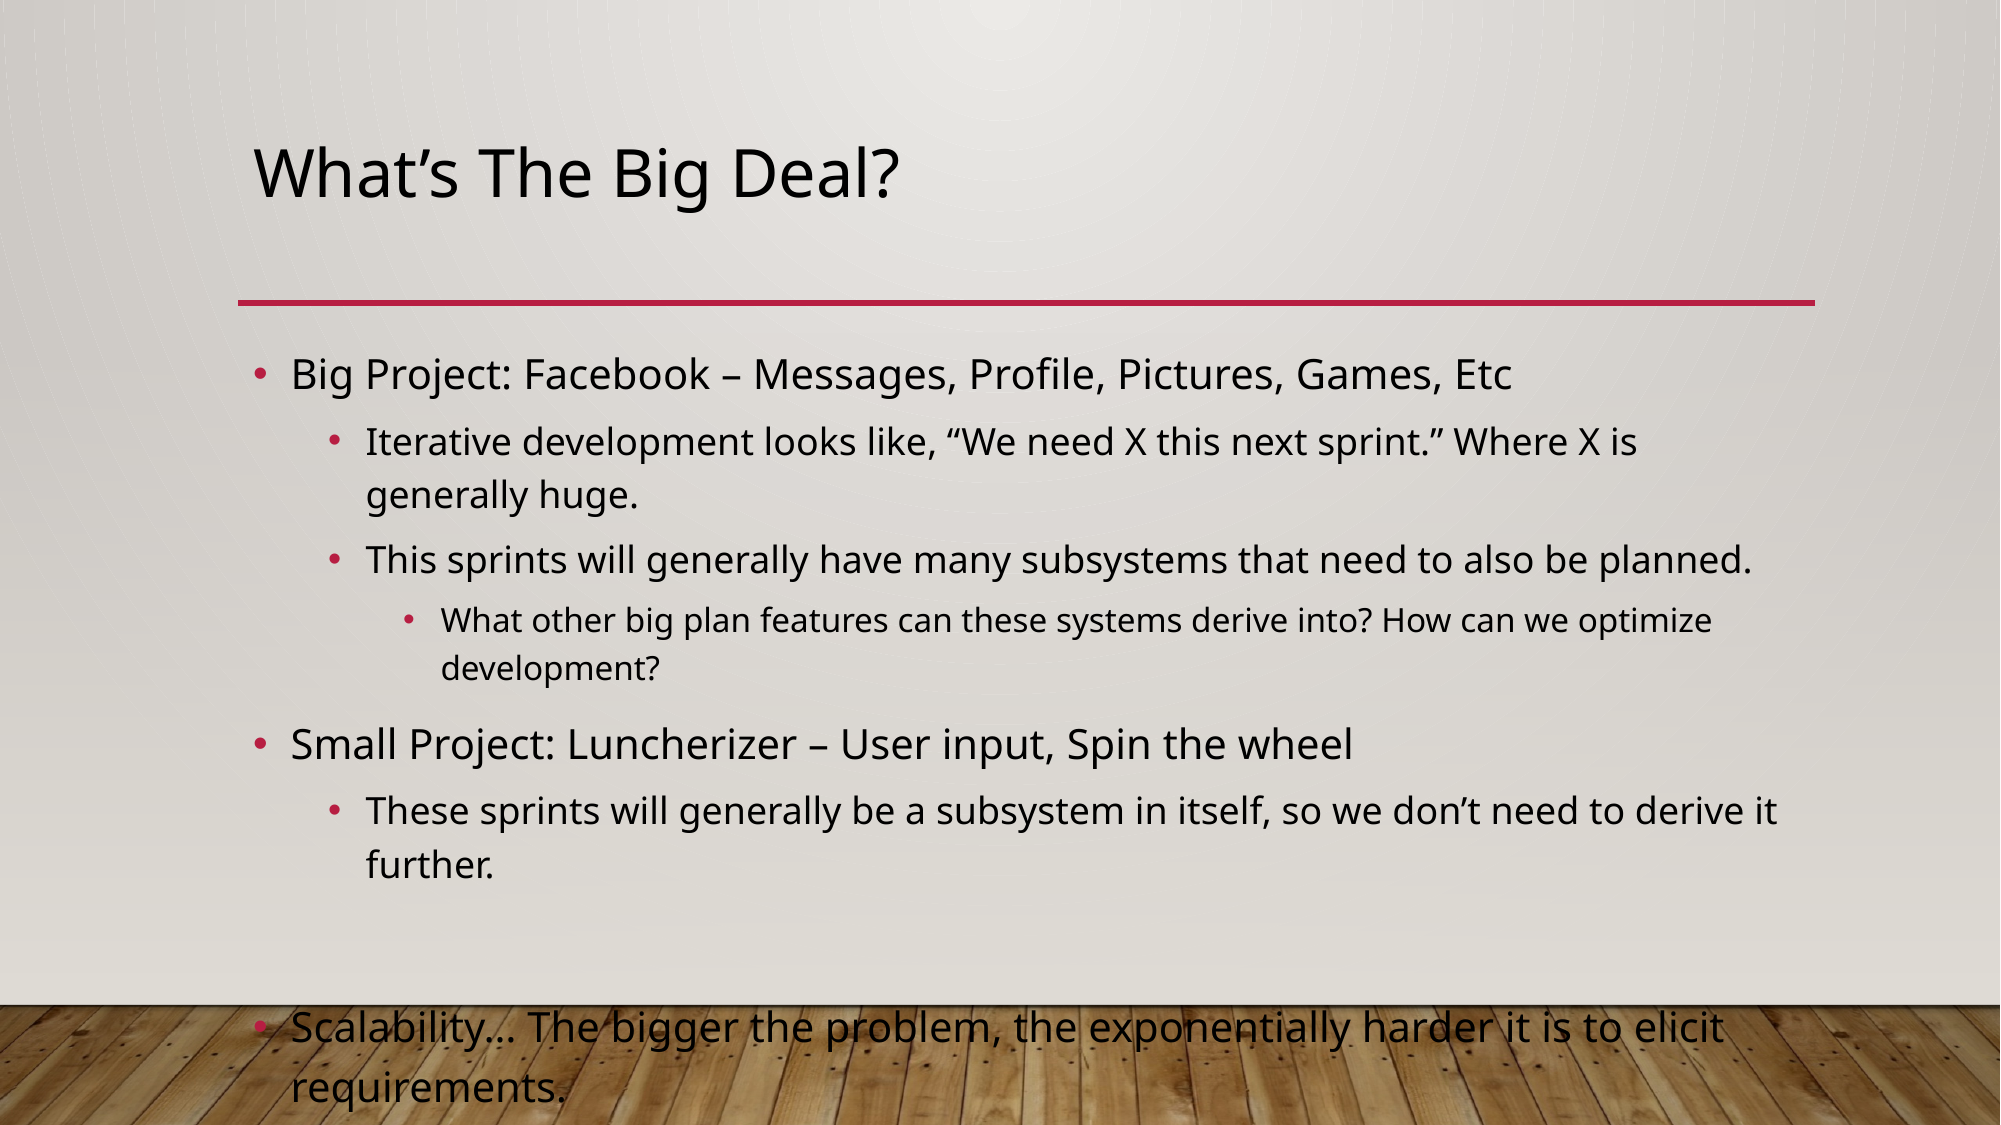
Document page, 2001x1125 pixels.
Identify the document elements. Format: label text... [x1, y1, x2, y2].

list Big Project: Facebook – Messages, Profile, Pictures, Games, Etc Iterative development looks like, “We need X this next sprint.” Where X is generally huge. This sprints will generally have many subsystems that need to also be planned. What other big plan features can these systems derive into? How can we optimize development? Small Project: Luncherizer – User input, Spin the wheel These sprints will generally be a subsystem in itself, so we don’t need to derive it further. Scalability… The bigger the problem, the exponentially harder it is to elicit requirements. [238, 330, 1814, 897]
title What’s The Big Deal? [238, 131, 1814, 305]
picture [0, 1005, 2000, 1125]
